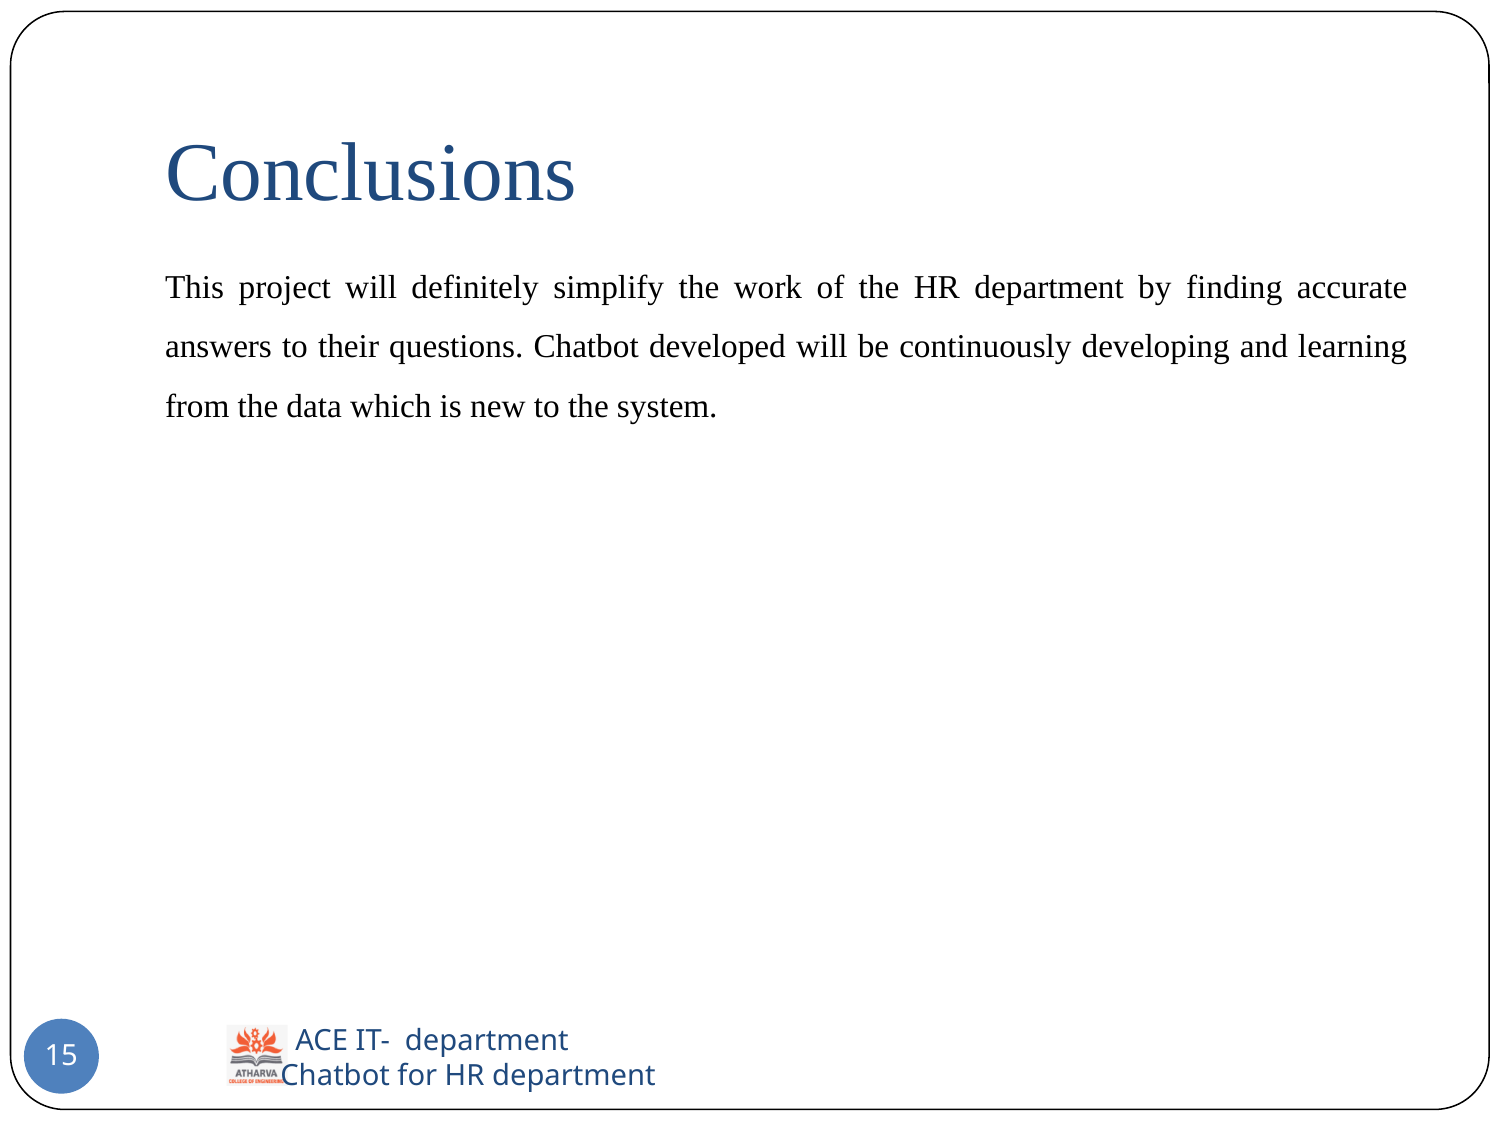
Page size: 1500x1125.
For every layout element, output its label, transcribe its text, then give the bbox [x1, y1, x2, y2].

slide_number 15 [23, 1018, 99, 1094]
title Conclusions [150, 45, 1425, 233]
list This project will definitely simplify the work of the HR department by finding accurate answers to their questions. Chatbot developed will be continuously developing and learning from the data which is new to the system. [150, 237, 1425, 988]
footer ACE IT- department Chatbot for HR department [115, 1018, 916, 1094]
